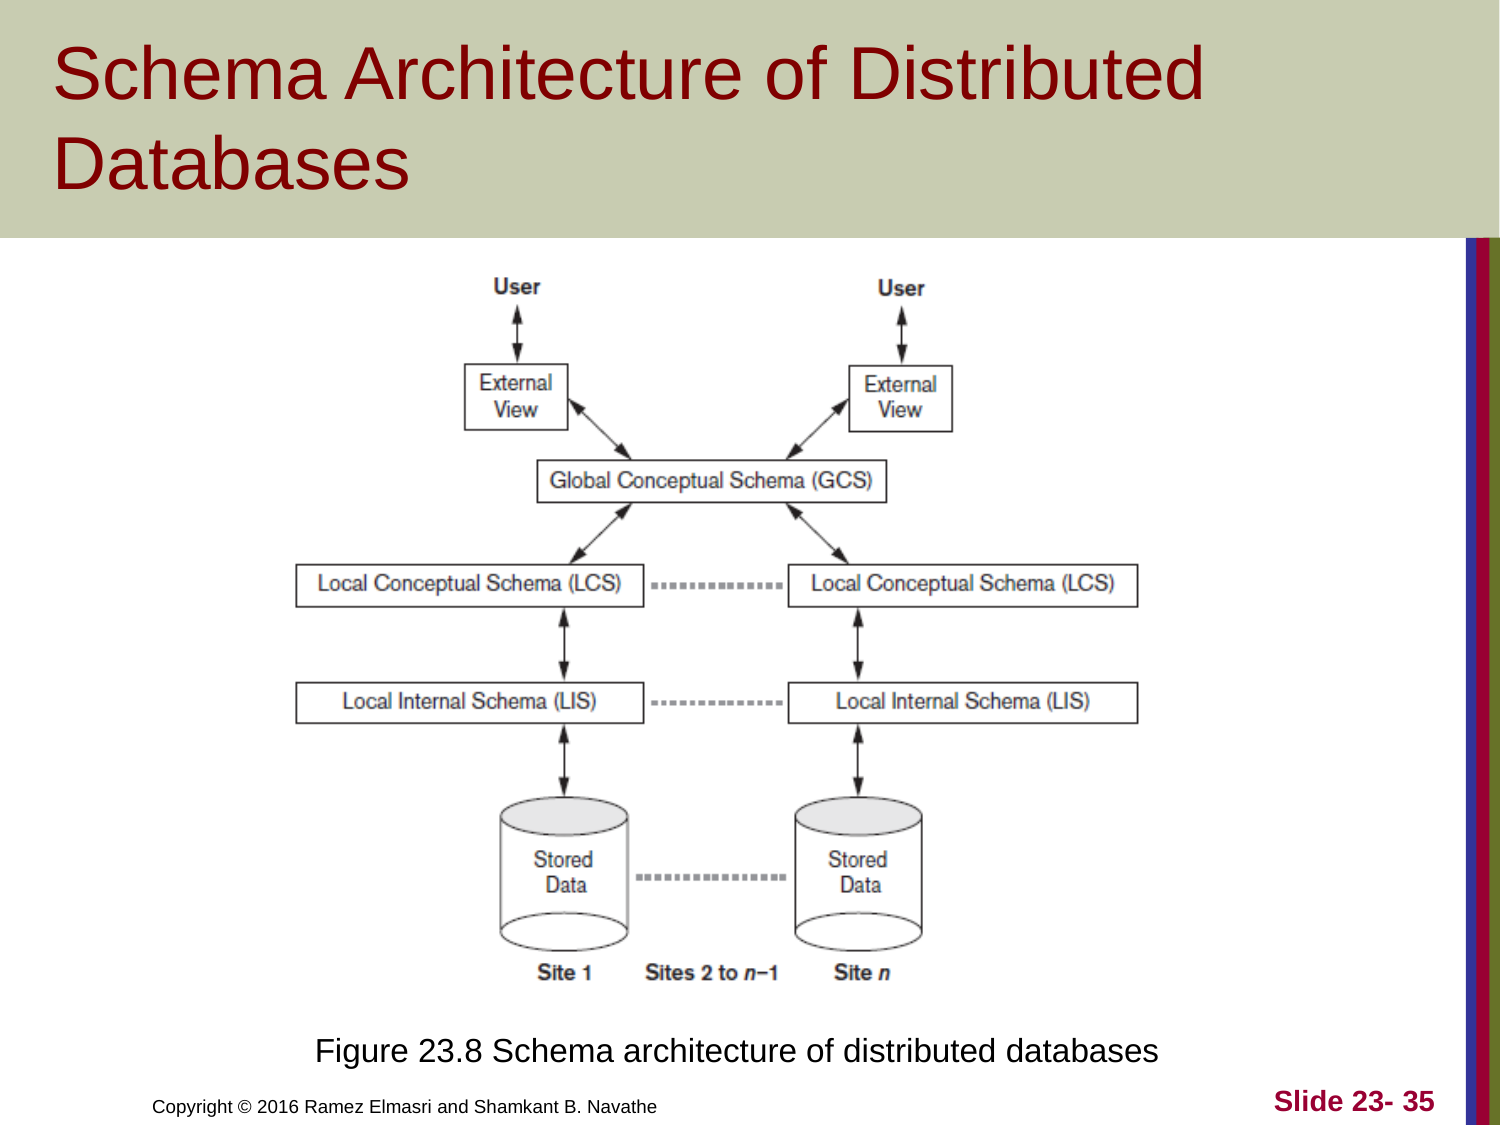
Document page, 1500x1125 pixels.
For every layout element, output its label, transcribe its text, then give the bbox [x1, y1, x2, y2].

text_box Figure 23.8 Schema architecture of distributed databases [299, 1022, 1188, 1077]
title Schema Architecture of Distributed Databases [37, 49, 1325, 213]
picture [283, 243, 1159, 995]
slide_number Slide 23- 35 [1137, 1049, 1451, 1125]
